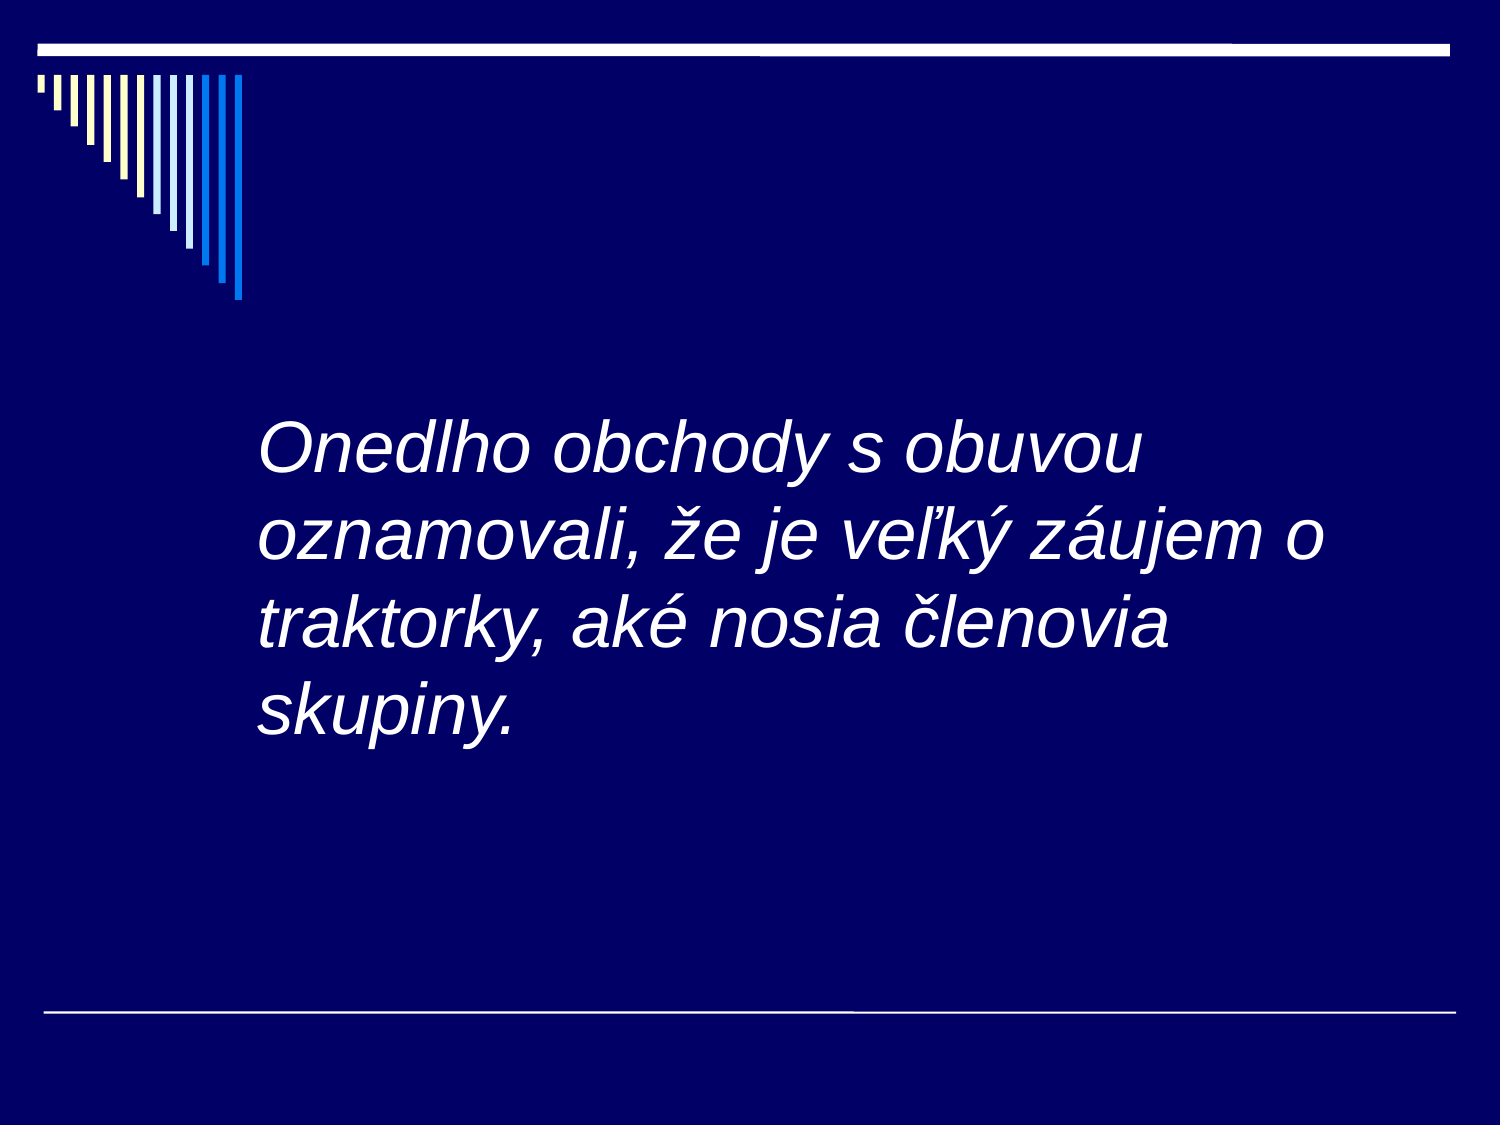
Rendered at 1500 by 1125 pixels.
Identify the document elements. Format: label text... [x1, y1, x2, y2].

title Onedlho obchody s obuvou oznamovali, že je veľký záujem o traktorky, aké nosia členovia skupiny. [241, 467, 1393, 681]
